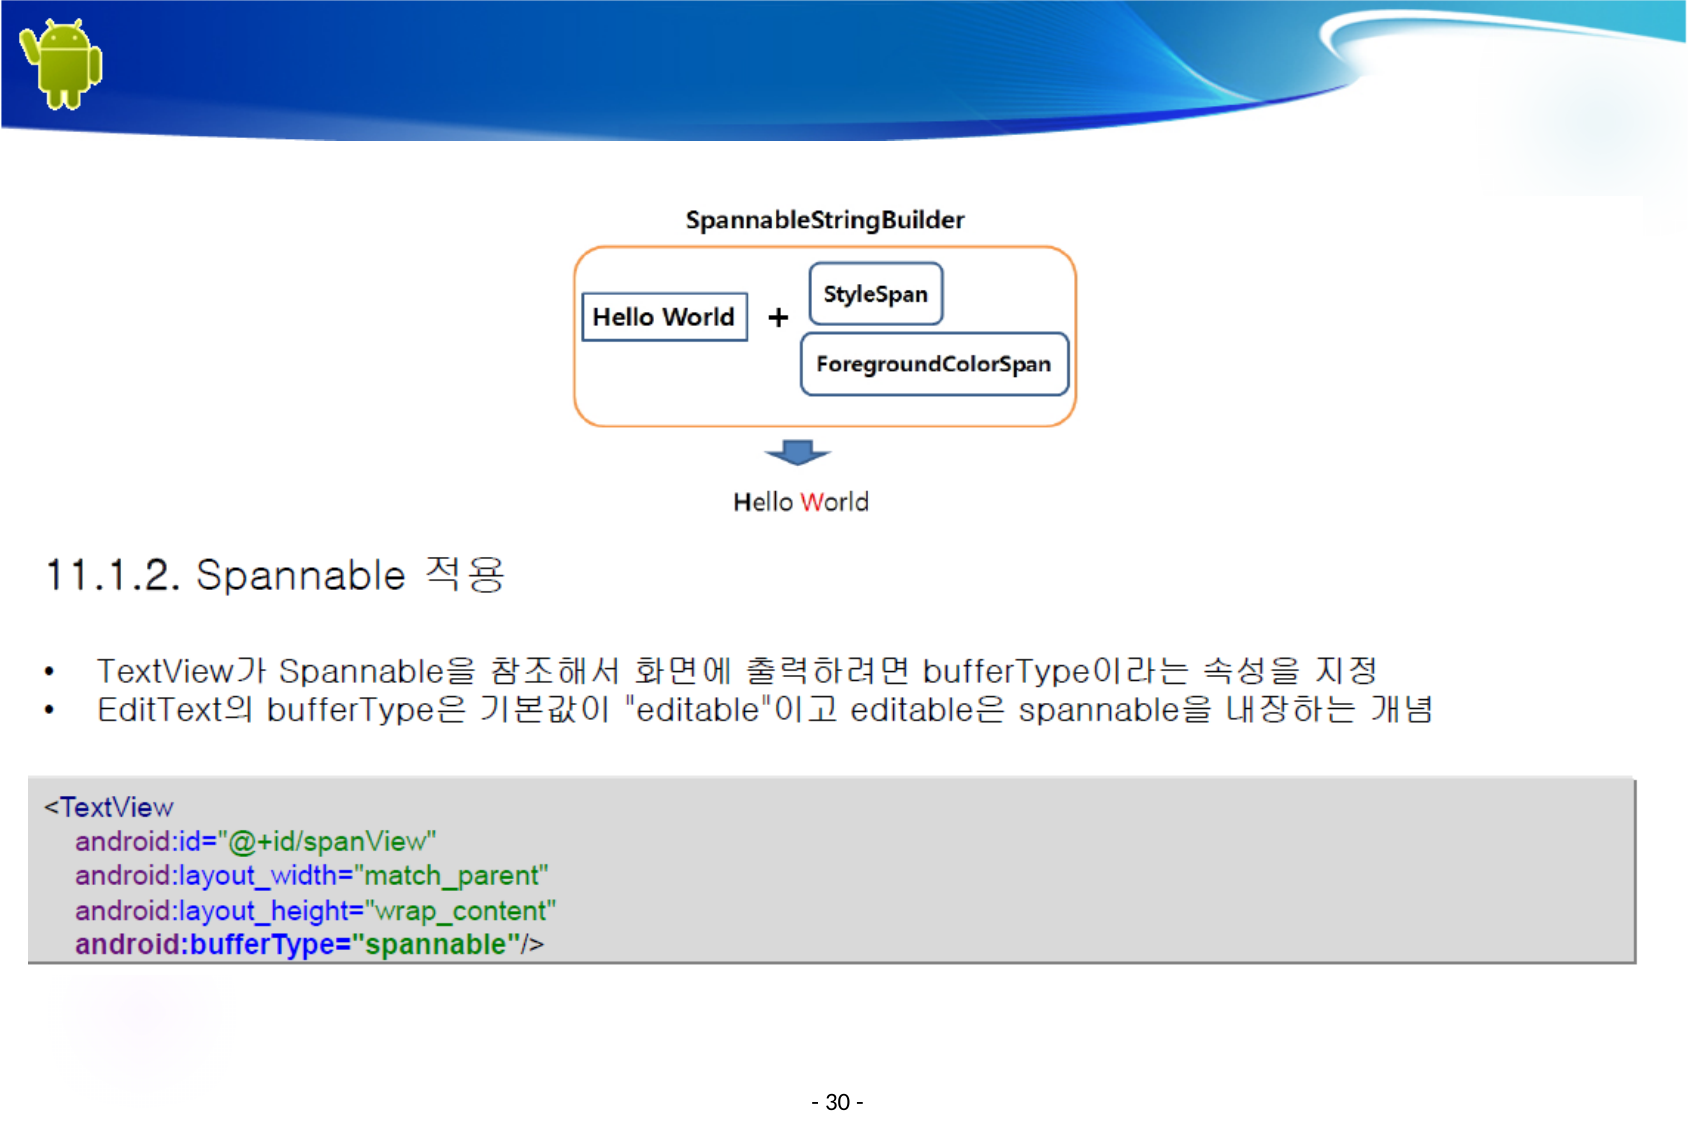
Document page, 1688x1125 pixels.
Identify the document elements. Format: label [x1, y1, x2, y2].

picture [28, 195, 1643, 976]
picture [0, 0, 1688, 141]
